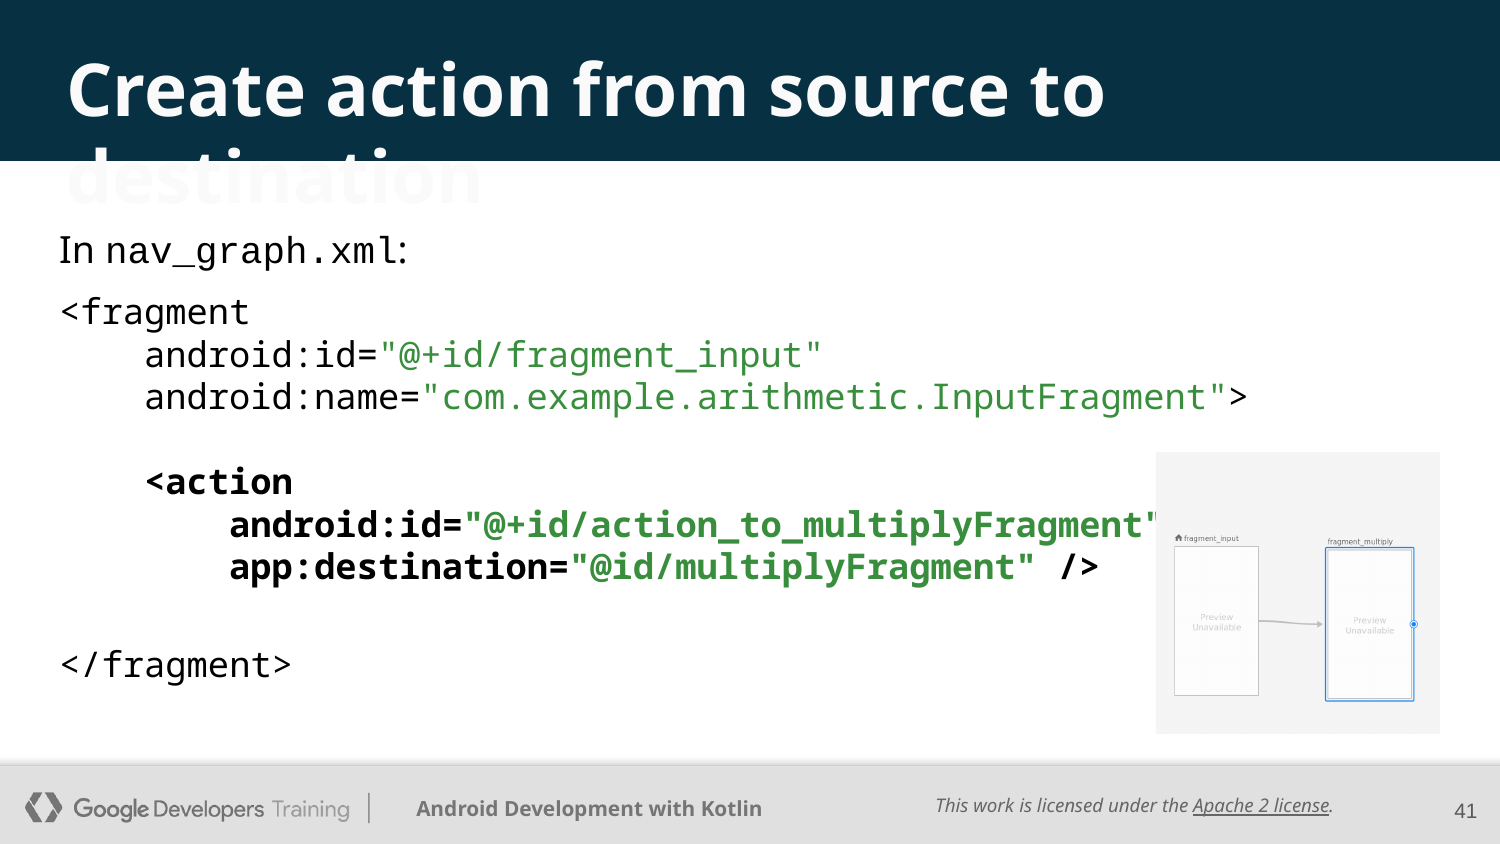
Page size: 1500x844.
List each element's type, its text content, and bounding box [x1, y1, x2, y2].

picture [0, 161, 1500, 844]
title Create action from source to destination [51, 28, 1449, 122]
text_box In nav_graph.xml: [44, 211, 477, 265]
list <fragment android:id="@+id/fragment_input" android:name="com.example.arithmetic.InputFragment"> <action android:id="@+id/action_to_multiplyFragment" app:destination="@id/multiplyFragment" /> </fragment> [44, 274, 1442, 570]
slide_number 41 [1402, 777, 1493, 842]
